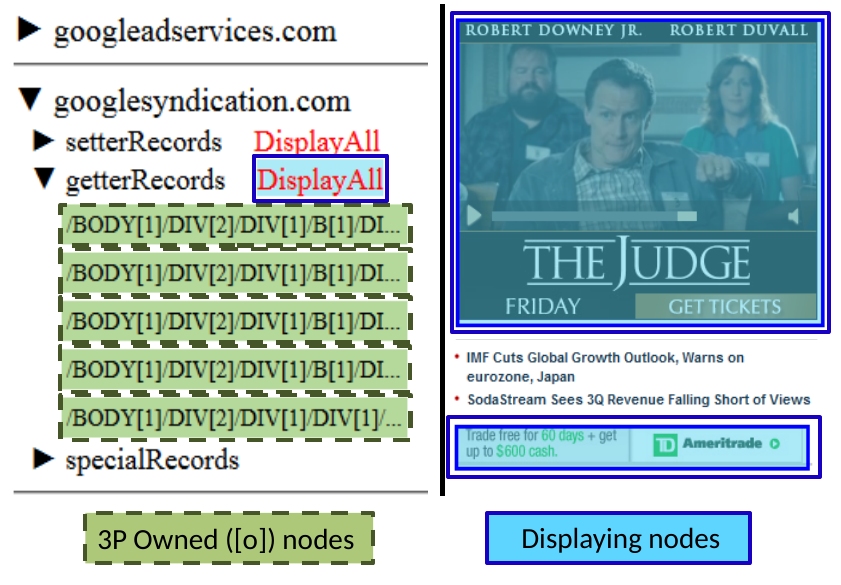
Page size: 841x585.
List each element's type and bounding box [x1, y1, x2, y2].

text_box [486, 512, 750, 564]
picture [447, 10, 831, 340]
picture [5, 7, 429, 497]
picture [453, 349, 821, 478]
text_box [82, 512, 374, 564]
